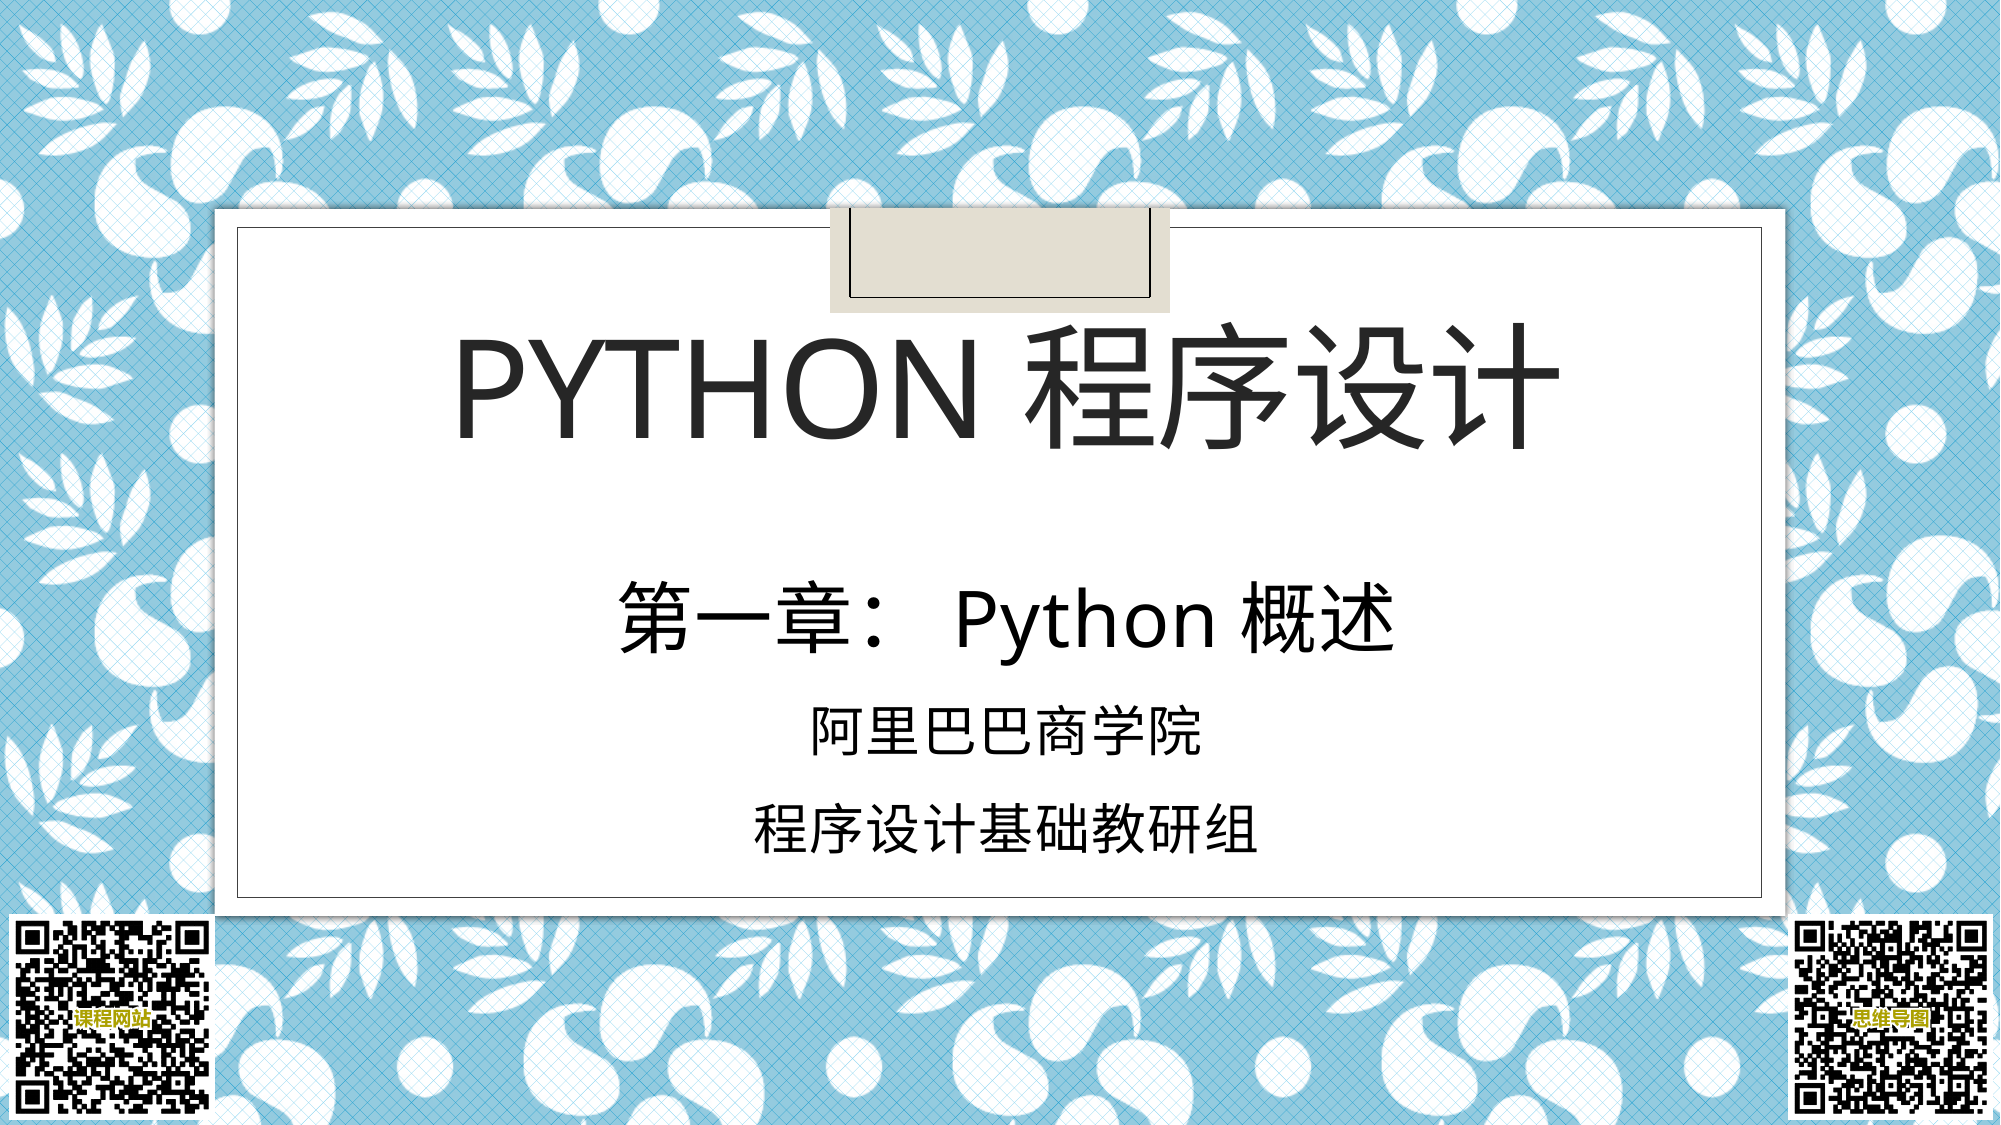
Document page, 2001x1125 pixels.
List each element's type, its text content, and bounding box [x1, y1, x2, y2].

subtitle 第一章：Python概述 阿里巴巴商学院 程序设计基础教研组 [598, 515, 1414, 873]
picture [9, 914, 215, 1120]
picture [1788, 914, 1993, 1120]
title Python程序设计 [425, 280, 1588, 516]
